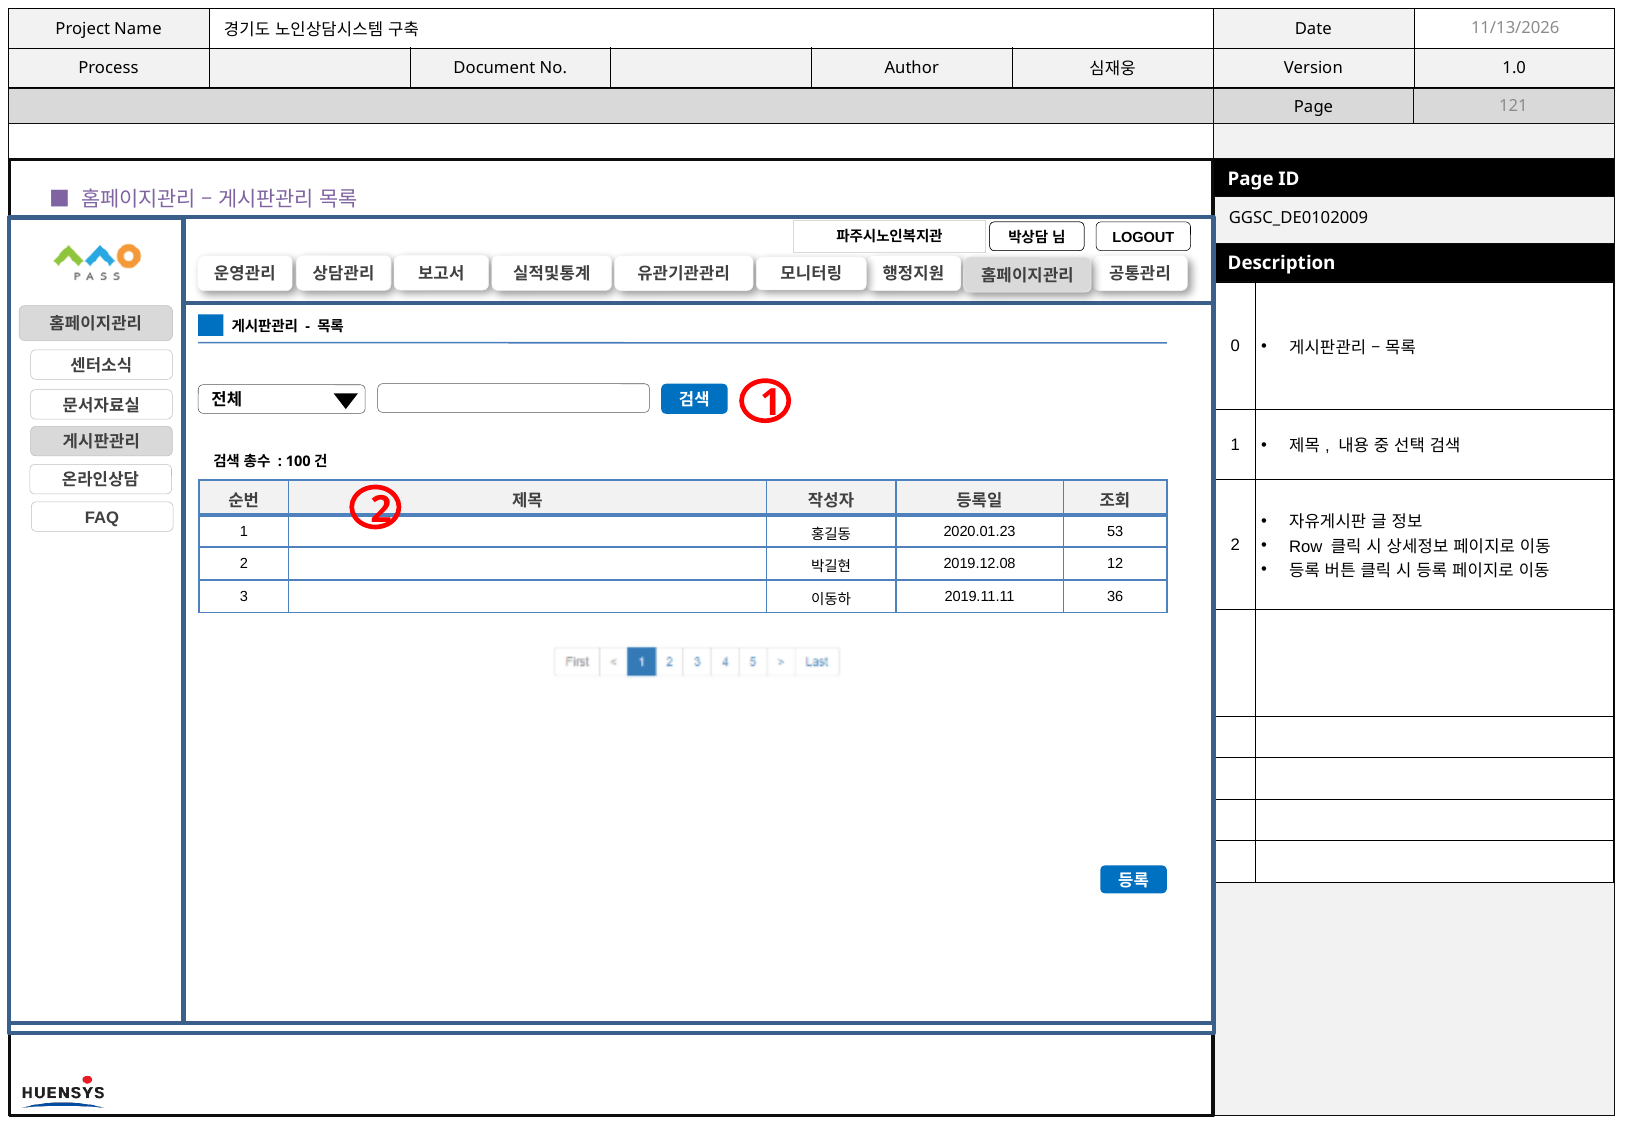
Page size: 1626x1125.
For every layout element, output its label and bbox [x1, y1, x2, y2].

slide_number [1413, 88, 1614, 124]
table_cell [767, 581, 895, 612]
slide_number [1414, 10, 1616, 46]
picture [46, 235, 146, 290]
table_cell [767, 517, 895, 546]
table_cell [1064, 517, 1166, 546]
table_cell [289, 581, 766, 612]
table_cell [1216, 610, 1255, 716]
table_cell [1256, 800, 1613, 840]
picture [513, 638, 897, 688]
table_cell [1216, 800, 1255, 840]
table_header [897, 481, 1063, 513]
table_cell [1216, 410, 1255, 479]
table_header [200, 481, 288, 513]
table_header [289, 481, 766, 513]
table_cell [200, 548, 288, 579]
picture [21, 1075, 104, 1108]
table_cell [1256, 610, 1613, 716]
table_header [1064, 481, 1166, 513]
table_header [1256, 283, 1613, 409]
table_header [767, 481, 895, 513]
table_header [1216, 283, 1255, 409]
table_cell [1216, 717, 1255, 757]
table_cell [1216, 480, 1255, 609]
table_cell [1064, 548, 1166, 579]
table_cell [1256, 717, 1613, 757]
table_cell [897, 517, 1063, 546]
table_cell [1256, 758, 1613, 799]
table_cell [1256, 841, 1613, 882]
table_cell [289, 517, 766, 546]
table_cell [1256, 480, 1613, 609]
table_header [35, 175, 1001, 215]
table_cell [897, 581, 1063, 612]
text_box [1211, 157, 1617, 198]
table_cell [200, 581, 288, 612]
table_cell [1216, 758, 1255, 799]
table_cell [897, 548, 1063, 579]
table_cell [200, 517, 288, 546]
table_cell [1216, 841, 1255, 882]
table_cell [1256, 410, 1613, 479]
text_box [7, 199, 1625, 1035]
table_cell [289, 548, 766, 579]
table_cell [1064, 581, 1166, 612]
table_cell [767, 548, 895, 579]
